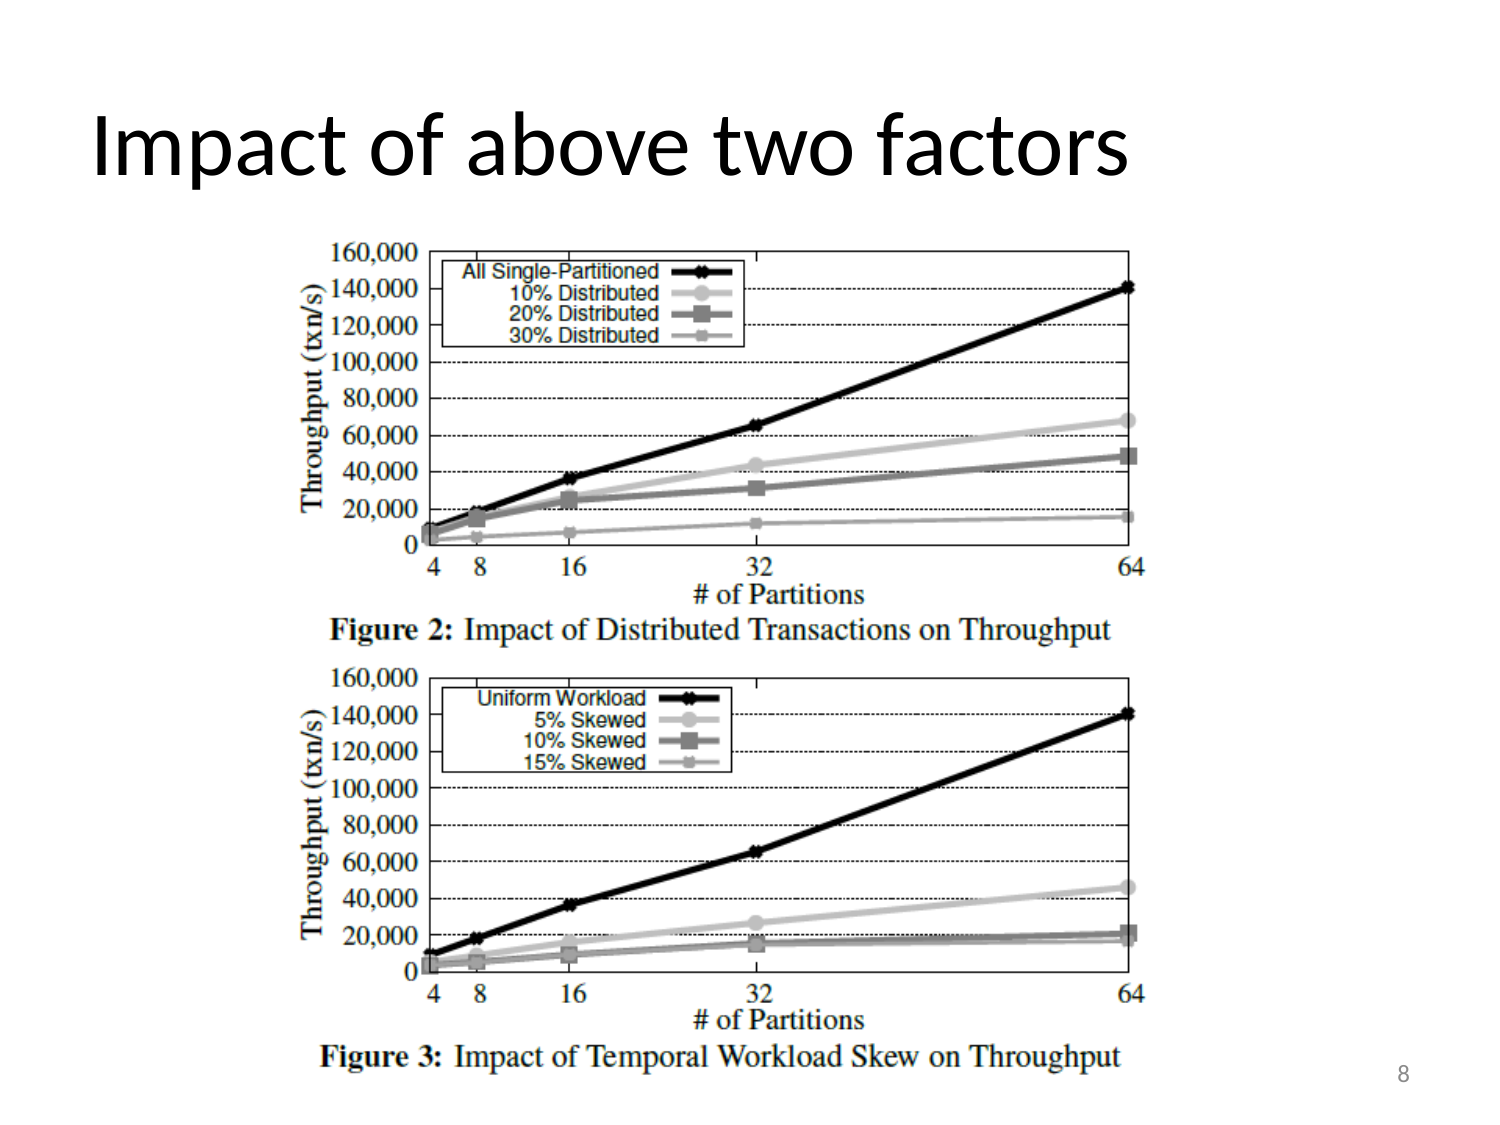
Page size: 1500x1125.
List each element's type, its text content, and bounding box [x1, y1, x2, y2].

title Impact of above two factors [75, 45, 1425, 233]
picture [209, 232, 1251, 1090]
slide_number 8 [1074, 1042, 1425, 1103]
